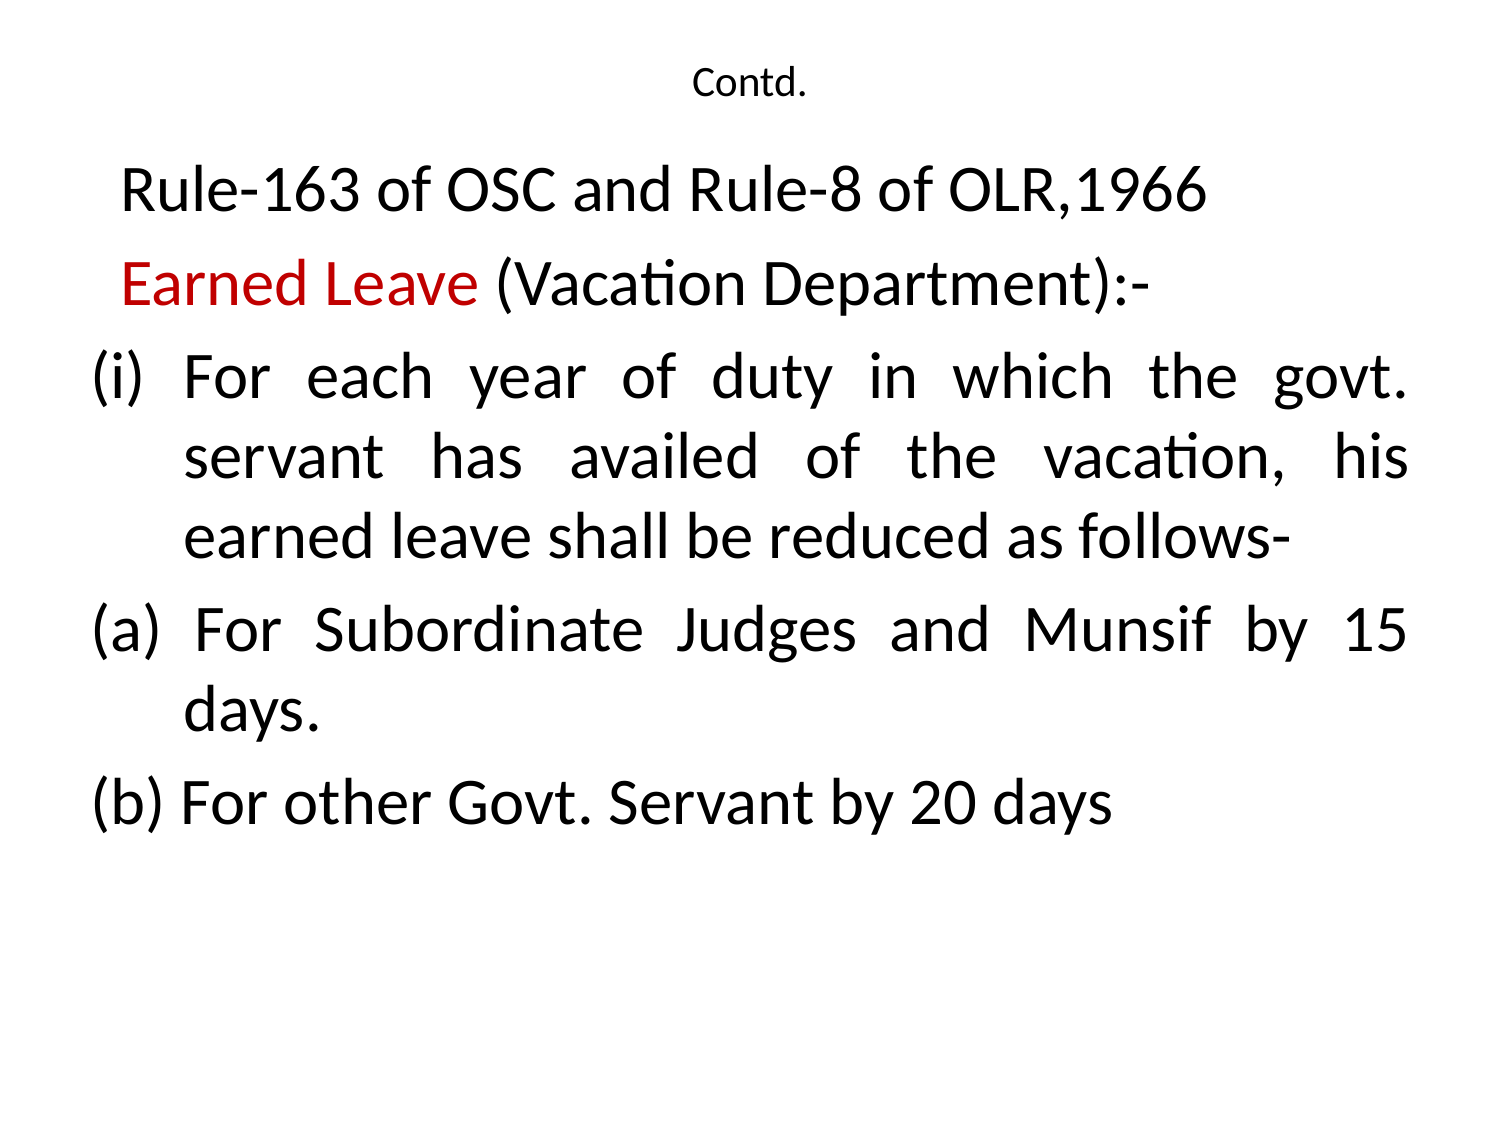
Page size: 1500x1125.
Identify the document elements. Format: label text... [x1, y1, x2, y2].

title Contd. [75, 45, 1425, 113]
list Rule-163 of OSC and Rule-8 of OLR,1966 Earned Leave (Vacation Department):- For each year of duty in which the govt. servant has availed of the vacation, his earned leave shall be reduced as follows- (a) For Subordinate Judges and Munsif by 15 days. (b) For other Govt. Servant by 20 days [75, 137, 1425, 1005]
